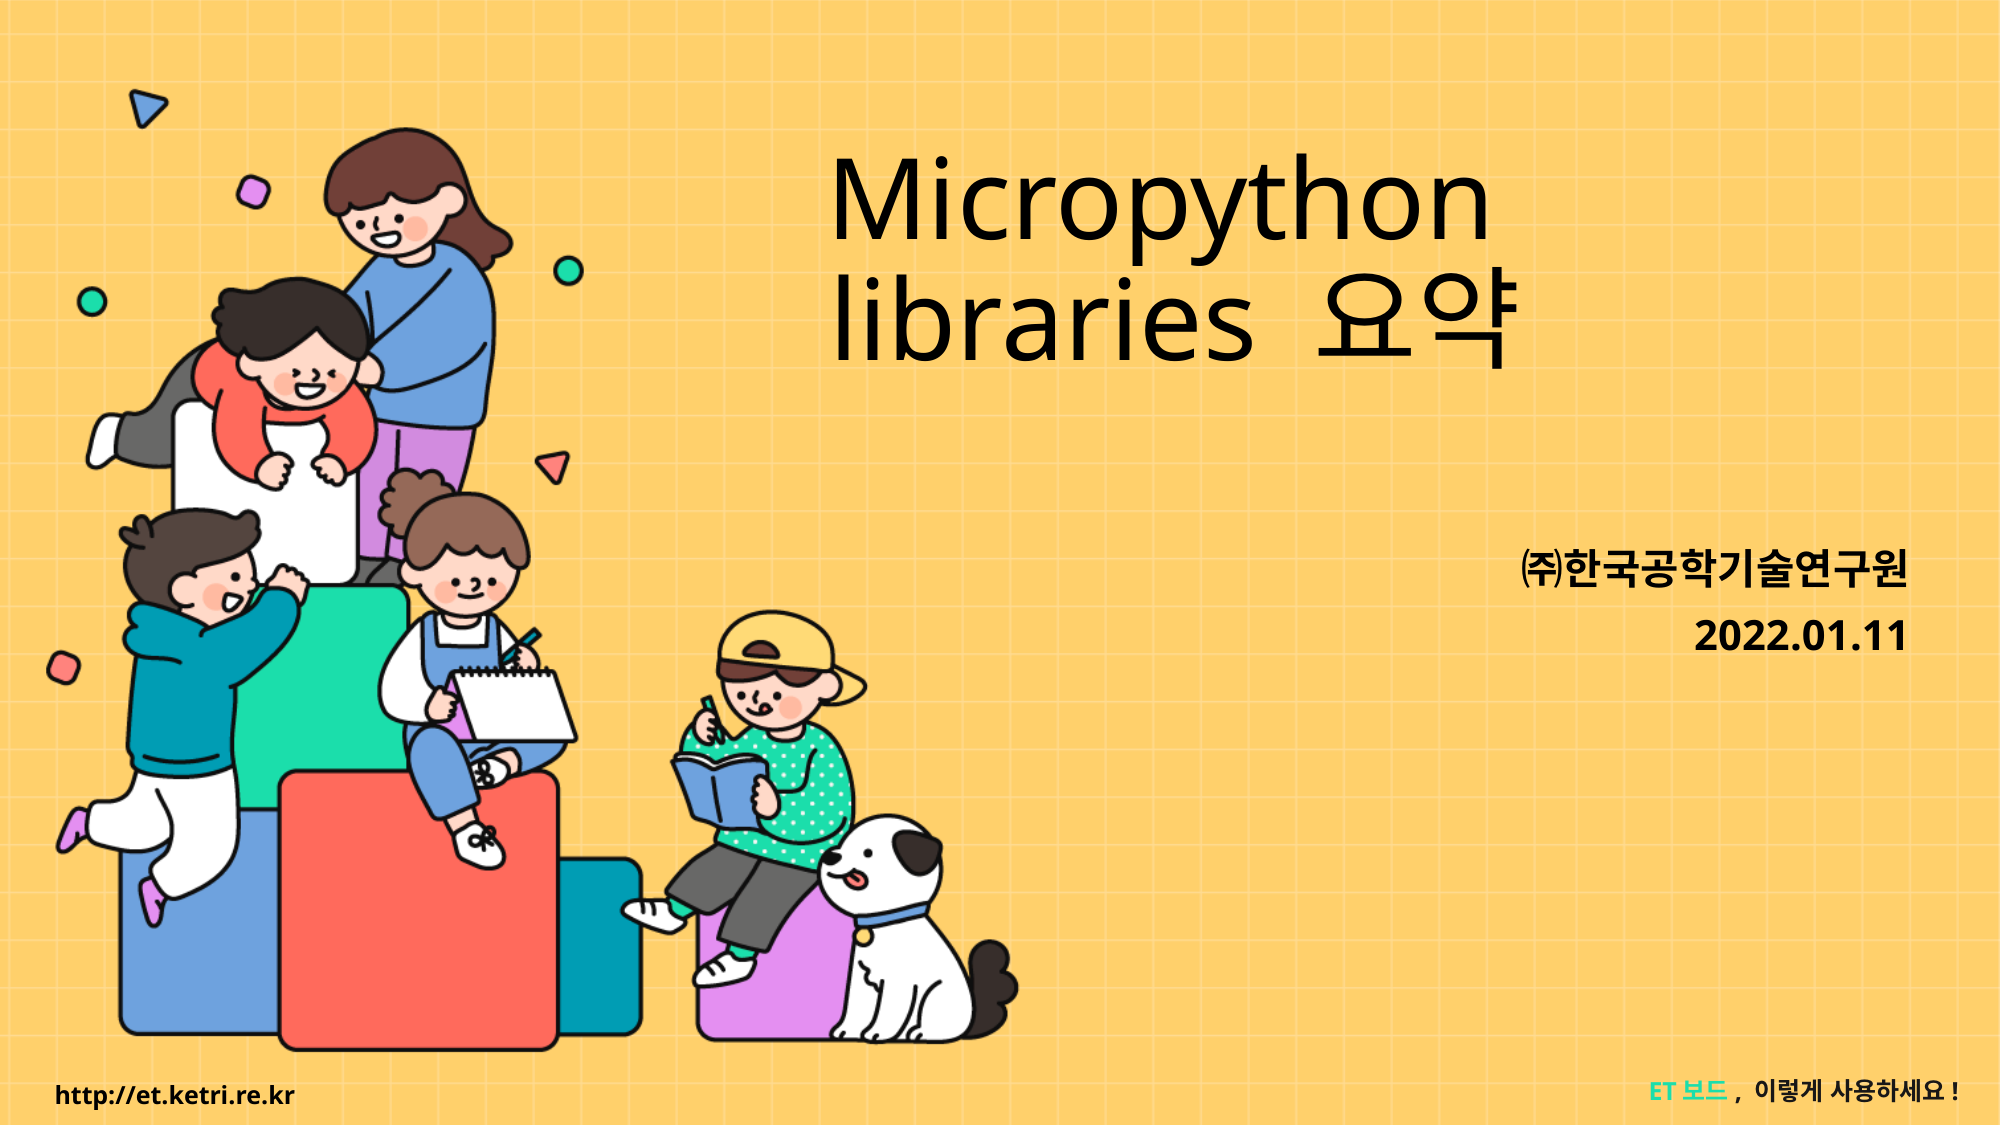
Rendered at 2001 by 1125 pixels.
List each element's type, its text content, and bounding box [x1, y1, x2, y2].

subtitle ㈜한국공학기술연구원 2022.01.11 [1257, 474, 1926, 667]
title Micropython libraries 요약 [425, 134, 1926, 475]
picture [0, 0, 2000, 1125]
